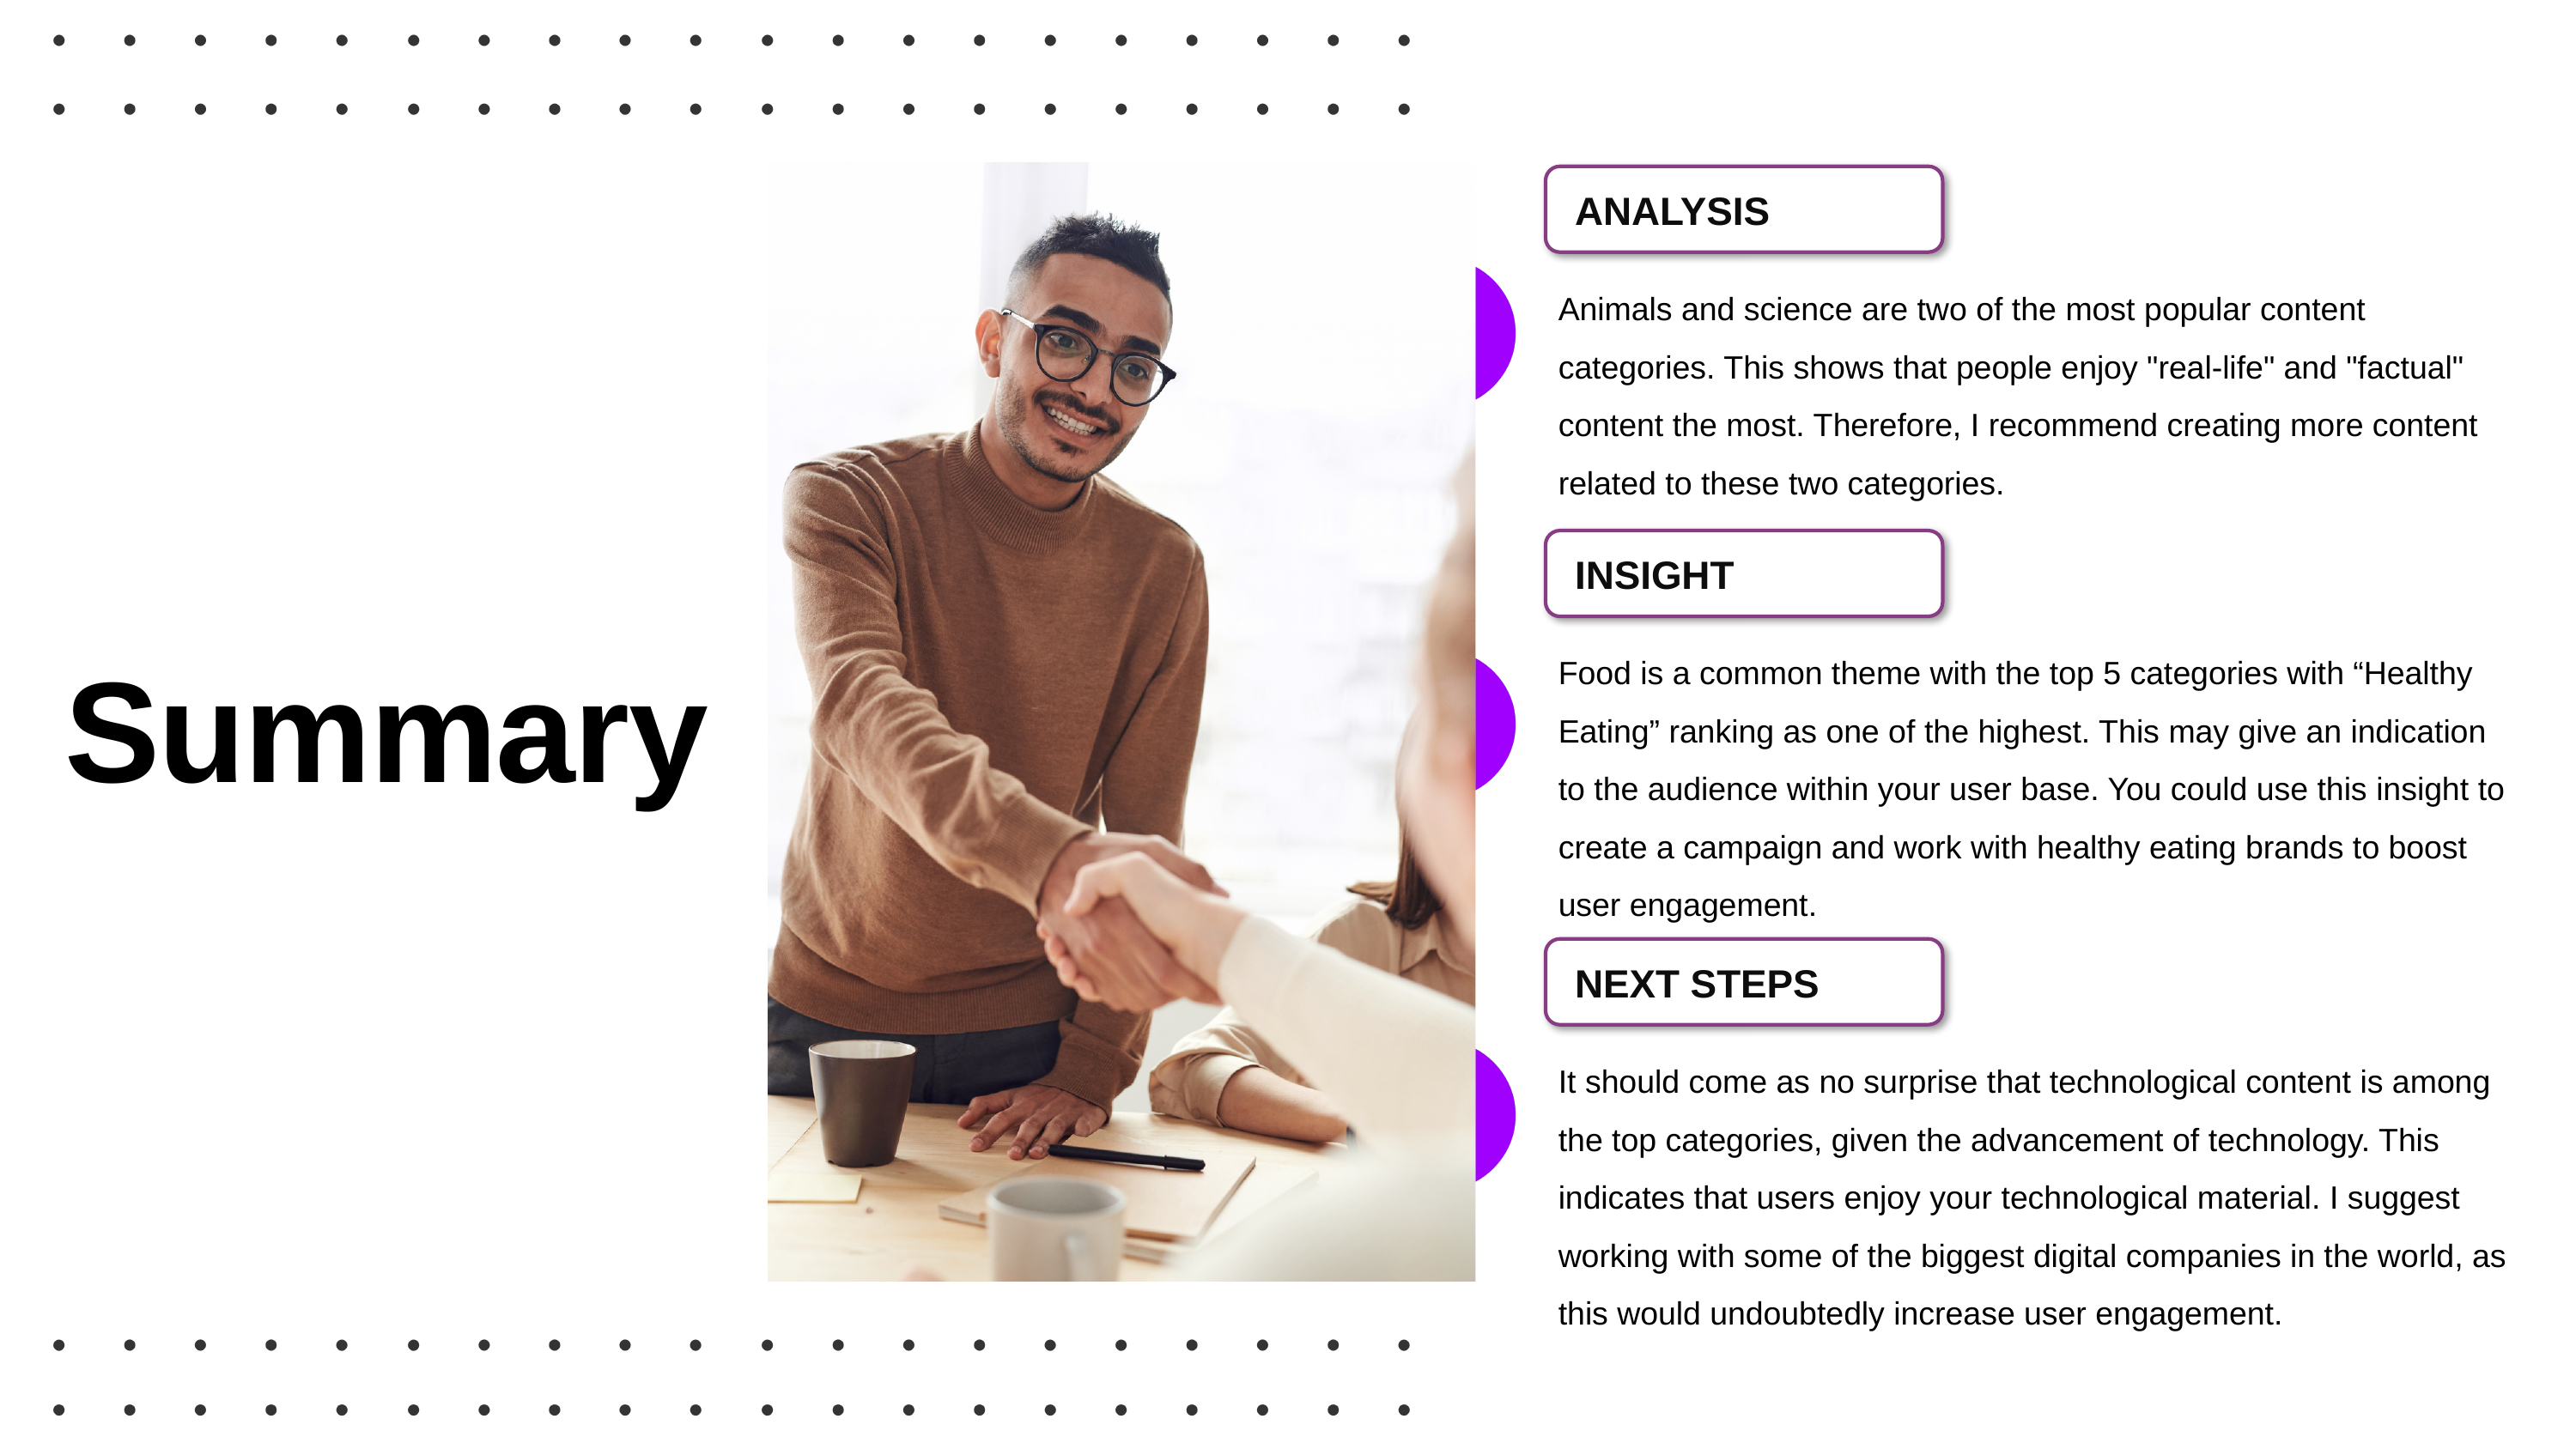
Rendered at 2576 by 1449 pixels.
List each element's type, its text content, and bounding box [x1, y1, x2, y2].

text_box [1545, 166, 2534, 503]
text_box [46, 1335, 1414, 1449]
picture [767, 162, 1545, 1282]
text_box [1545, 530, 2534, 926]
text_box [46, 0, 1414, 118]
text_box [1545, 938, 2534, 1334]
text_box Summary [64, 639, 727, 811]
